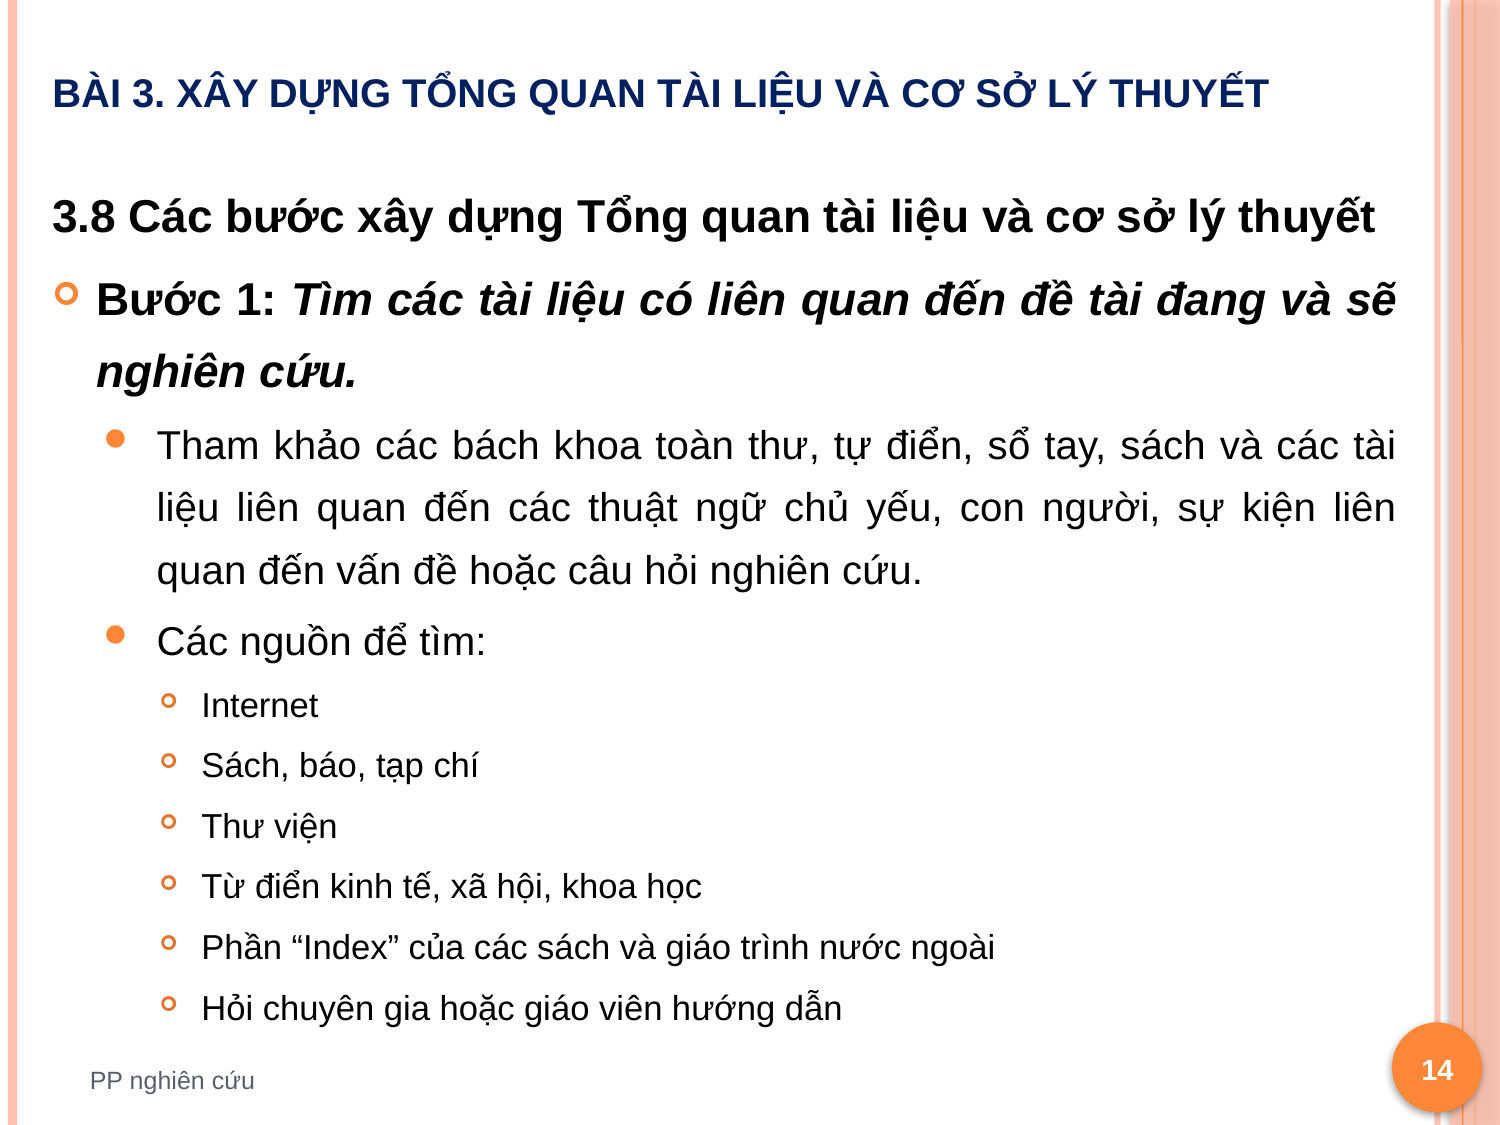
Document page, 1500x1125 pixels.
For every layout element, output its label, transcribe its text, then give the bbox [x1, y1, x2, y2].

title Bài 3. Xây dựng tổng quan tài liệu và cơ sở lý thuyết [37, 45, 1413, 138]
list 3.8 Các bước xây dựng Tổng quan tài liệu và cơ sở lý thuyết Bước 1: Tìm các tài liệu có liên quan đến đề tài đang và sẽ nghiên cứu. Tham khảo các bách khoa toàn thư, tự điển, sổ tay, sách và các tài liệu liên quan đến các thuật ngữ chủ yếu, con người, sự kiện liên quan đến vấn đề hoặc câu hỏi nghiên cứu. Các nguồn để tìm: Internet Sách, báo, tạp chí Thư viện Từ điển kinh tế, xã hội, khoa học Phần “Index” của các sách và giáo trình nước ngoài Hỏi chuyên gia hoặc giáo viên hướng dẫn [37, 162, 1413, 1038]
slide_number 14 [1387, 1025, 1488, 1112]
footer PP nghiên cứu [75, 1050, 1363, 1110]
